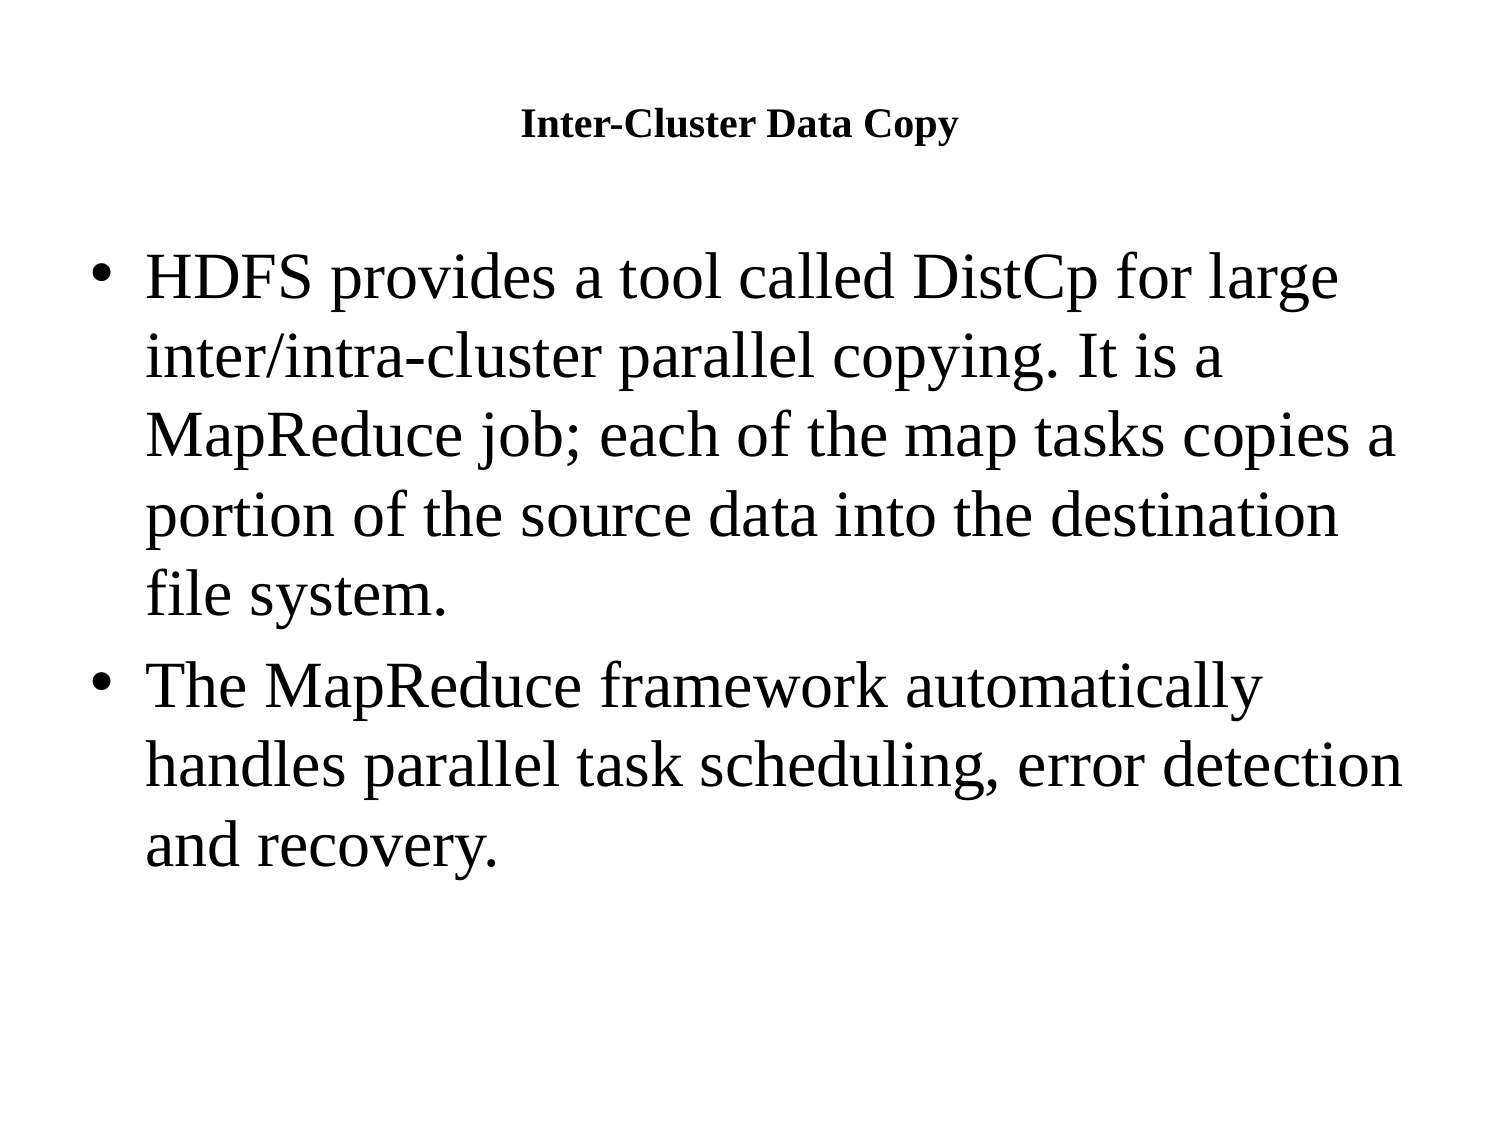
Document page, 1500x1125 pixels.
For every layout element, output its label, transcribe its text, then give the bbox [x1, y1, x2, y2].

list HDFS provides a tool called DistCp for large inter/intra-cluster parallel copying. It is a MapReduce job; each of the map tasks copies a portion of the source data into the destination file system. The MapReduce framework automatically handles parallel task scheduling, error detection and recovery. [75, 224, 1425, 968]
title Inter-Cluster Data Copy [75, 45, 1425, 163]
